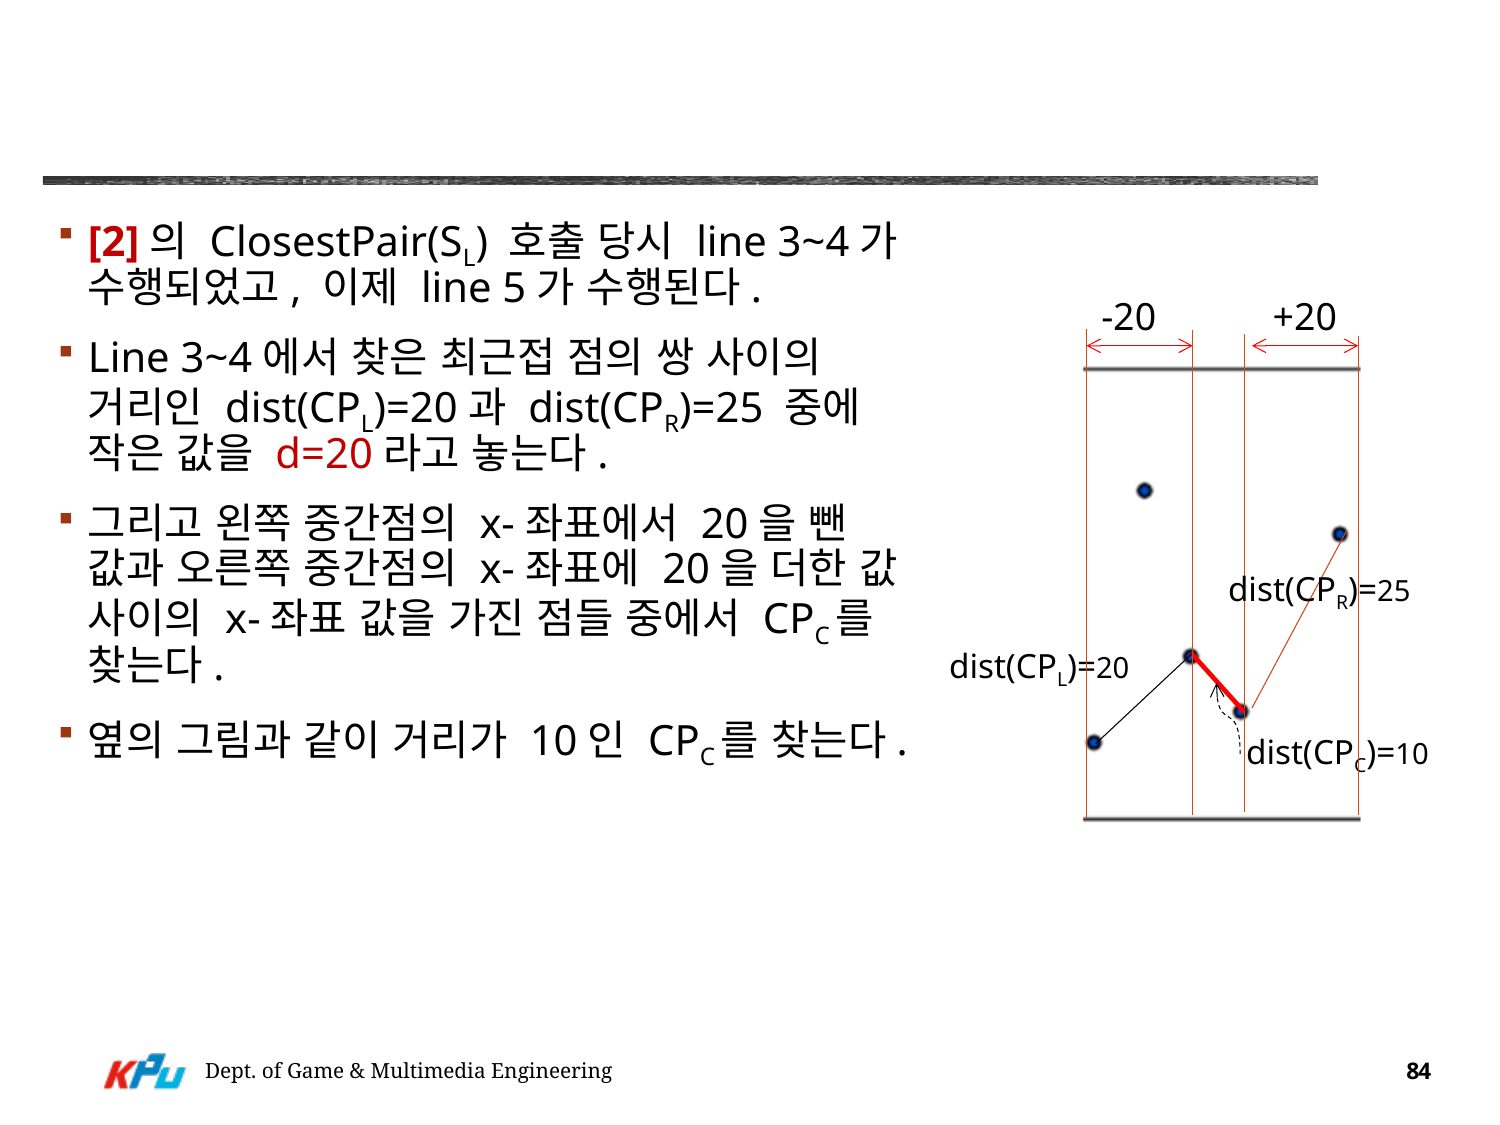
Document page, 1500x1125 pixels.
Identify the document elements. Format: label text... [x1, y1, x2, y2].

text_box dist(CPL)=20 [918, 637, 1074, 698]
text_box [1099, 656, 1190, 741]
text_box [1195, 709, 1262, 727]
text_box [99, 76, 1436, 491]
slide_number 84 [1379, 1042, 1459, 1103]
picture [1074, 359, 1364, 830]
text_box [1194, 656, 1241, 706]
list [2]의 ClosestPair(SL) 호출 당시 line 3~4가 수행되었고, 이제 line 5가 수행된다. Line 3~4에서 찾은 최근접 점의 쌍 사이의 거리인 dist(CPL)=20과 dist(CPR)=25 중에 작은 값을 d=20라고 놓는다. 그리고 왼쪽 중간점의 x-좌표에서 20을 뺀 값과 오른쪽 중간점의 x-좌표에 20을 더한 값 사이의 x-좌표 값을 가진 점들 중에서 CPC를 찾는다. 옆의 그림과 같이 거리가 10인 CPC를 찾는다. [42, 207, 938, 1013]
text_box dist(CPR)=25 [1365, 560, 1436, 622]
text_box dist(CPC)=10 [1365, 723, 1471, 784]
picture [92, 1030, 191, 1120]
footer Dept. of Game & Multimedia Engineering [190, 1042, 879, 1103]
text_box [1255, 534, 1343, 706]
